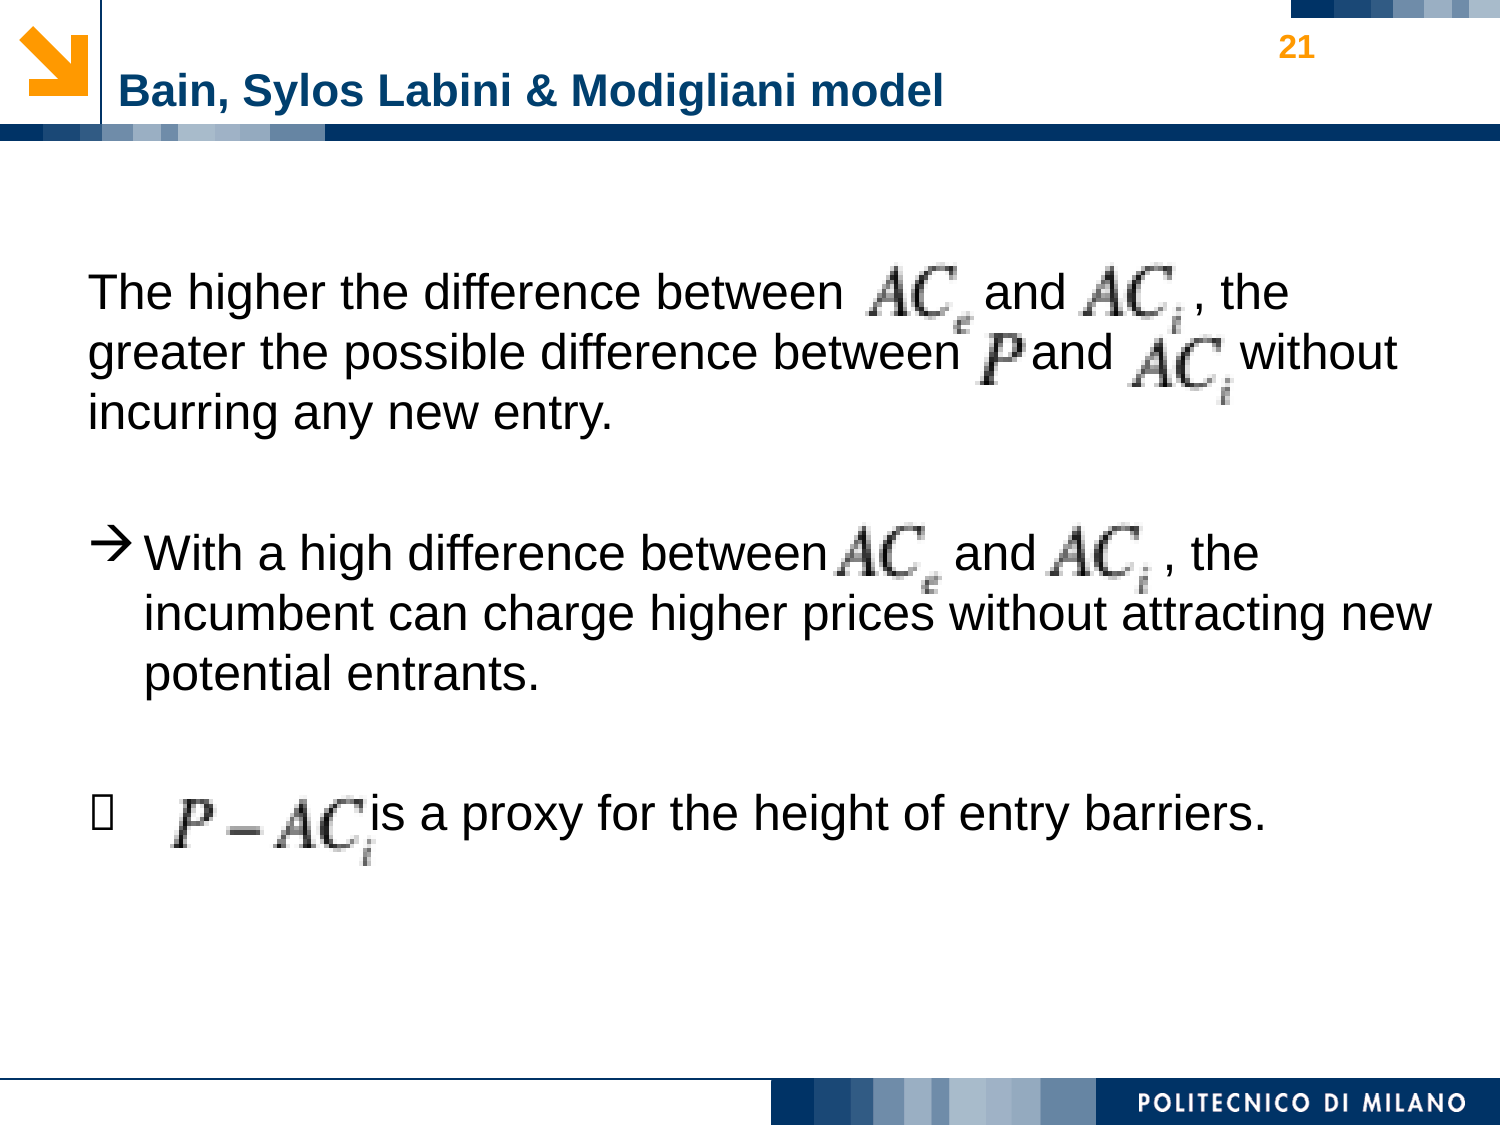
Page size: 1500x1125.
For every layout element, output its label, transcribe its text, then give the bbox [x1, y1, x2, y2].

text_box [1119, 321, 1240, 415]
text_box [1037, 509, 1158, 603]
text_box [162, 781, 381, 876]
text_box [966, 324, 1033, 391]
slide_number 21 [1269, 24, 1493, 66]
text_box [856, 249, 983, 343]
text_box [824, 509, 951, 603]
list The higher the difference between and , the greater the possible difference between and without incurring any new entry. With a high difference between and , the incumbent can charge higher prices without attracting new potential entrants.  is a proxy for the height of entry barriers. [87, 49, 1438, 863]
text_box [1069, 249, 1191, 343]
picture [0, 0, 1500, 141]
picture [0, 1074, 1500, 1125]
